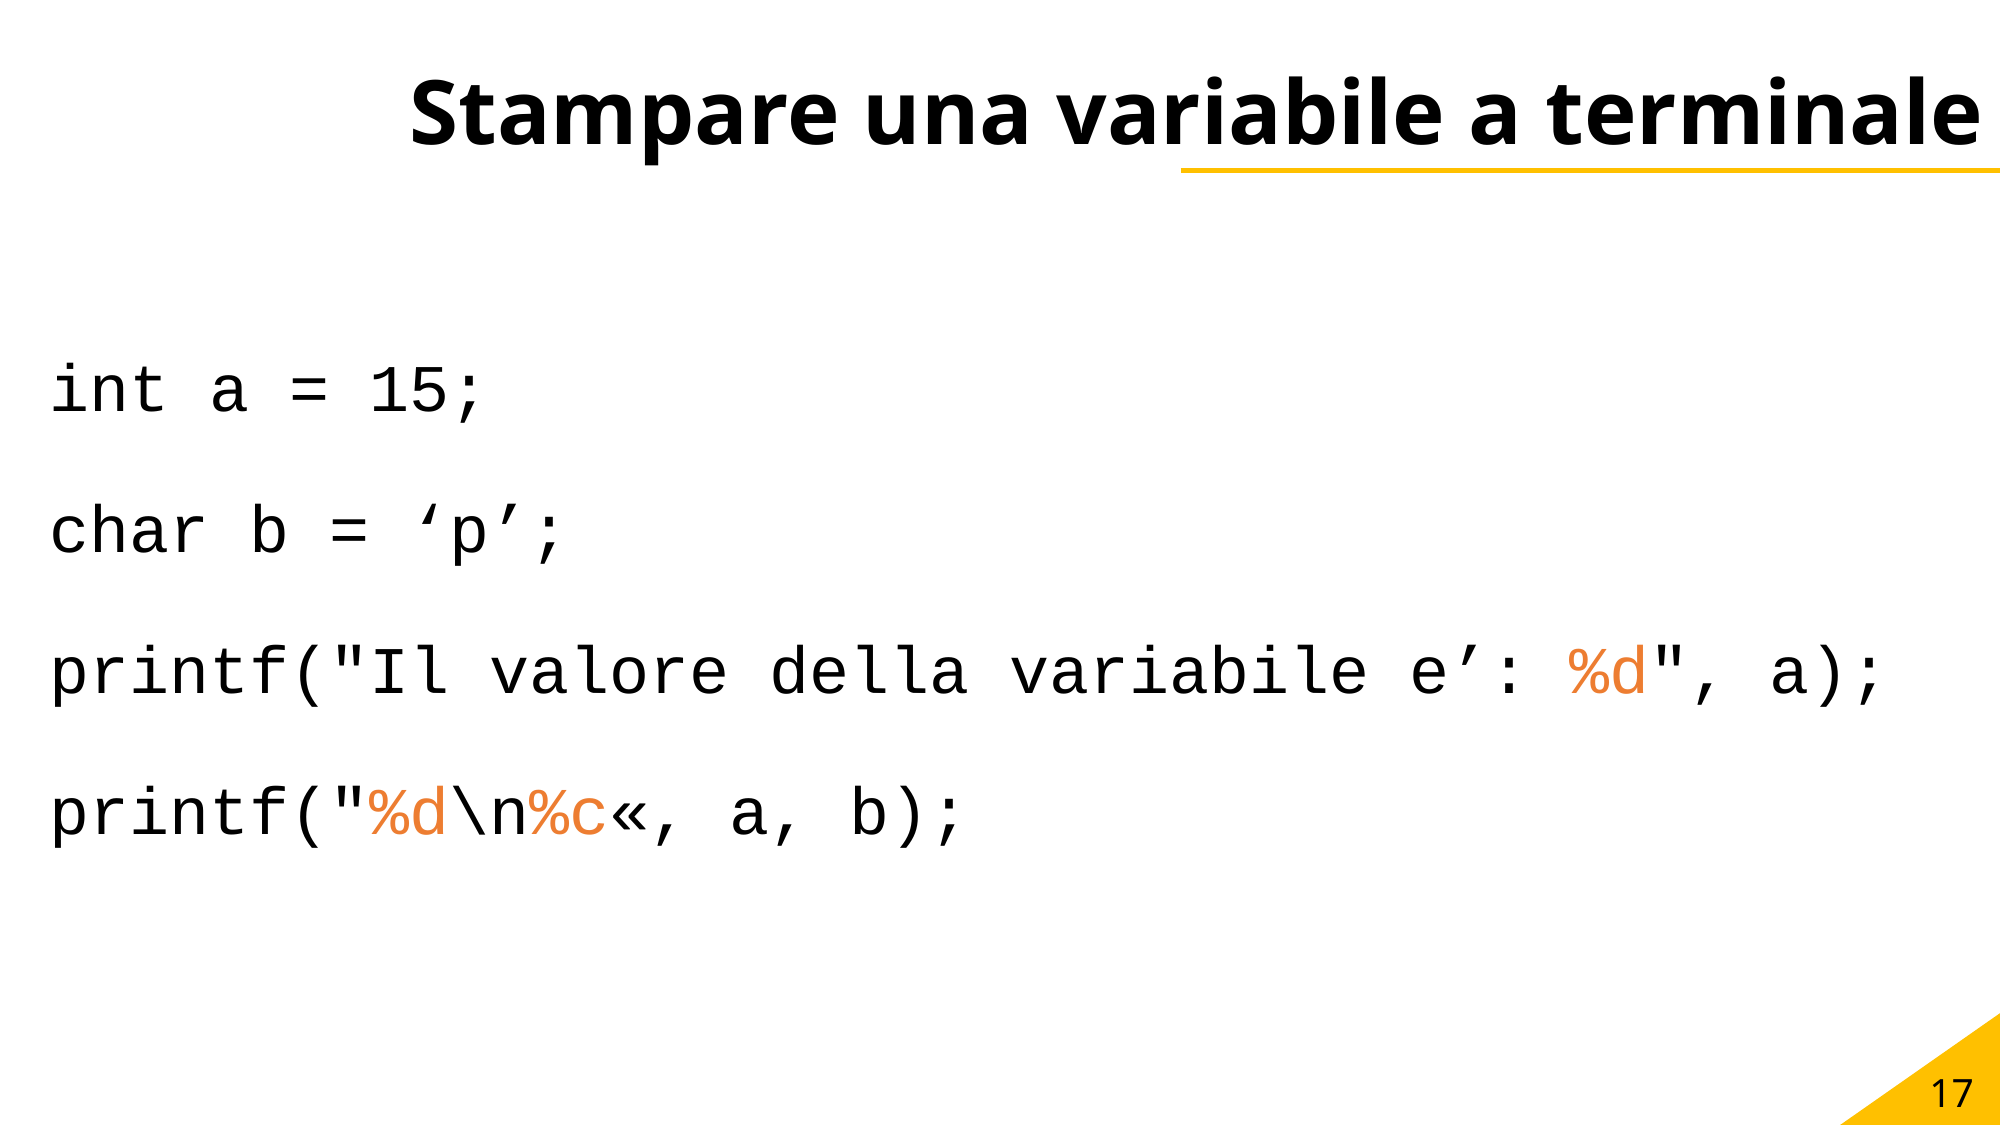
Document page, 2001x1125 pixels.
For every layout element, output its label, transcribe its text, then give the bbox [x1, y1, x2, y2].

list int a = 15; char b = ‘p’; printf("Il valore della variabile e’: %d", a); printf("%d\n%c«, a, b); [34, 297, 1973, 1014]
slide_number 17 [1538, 1065, 1989, 1125]
title Stampare una variabile a terminale [0, 59, 2000, 171]
